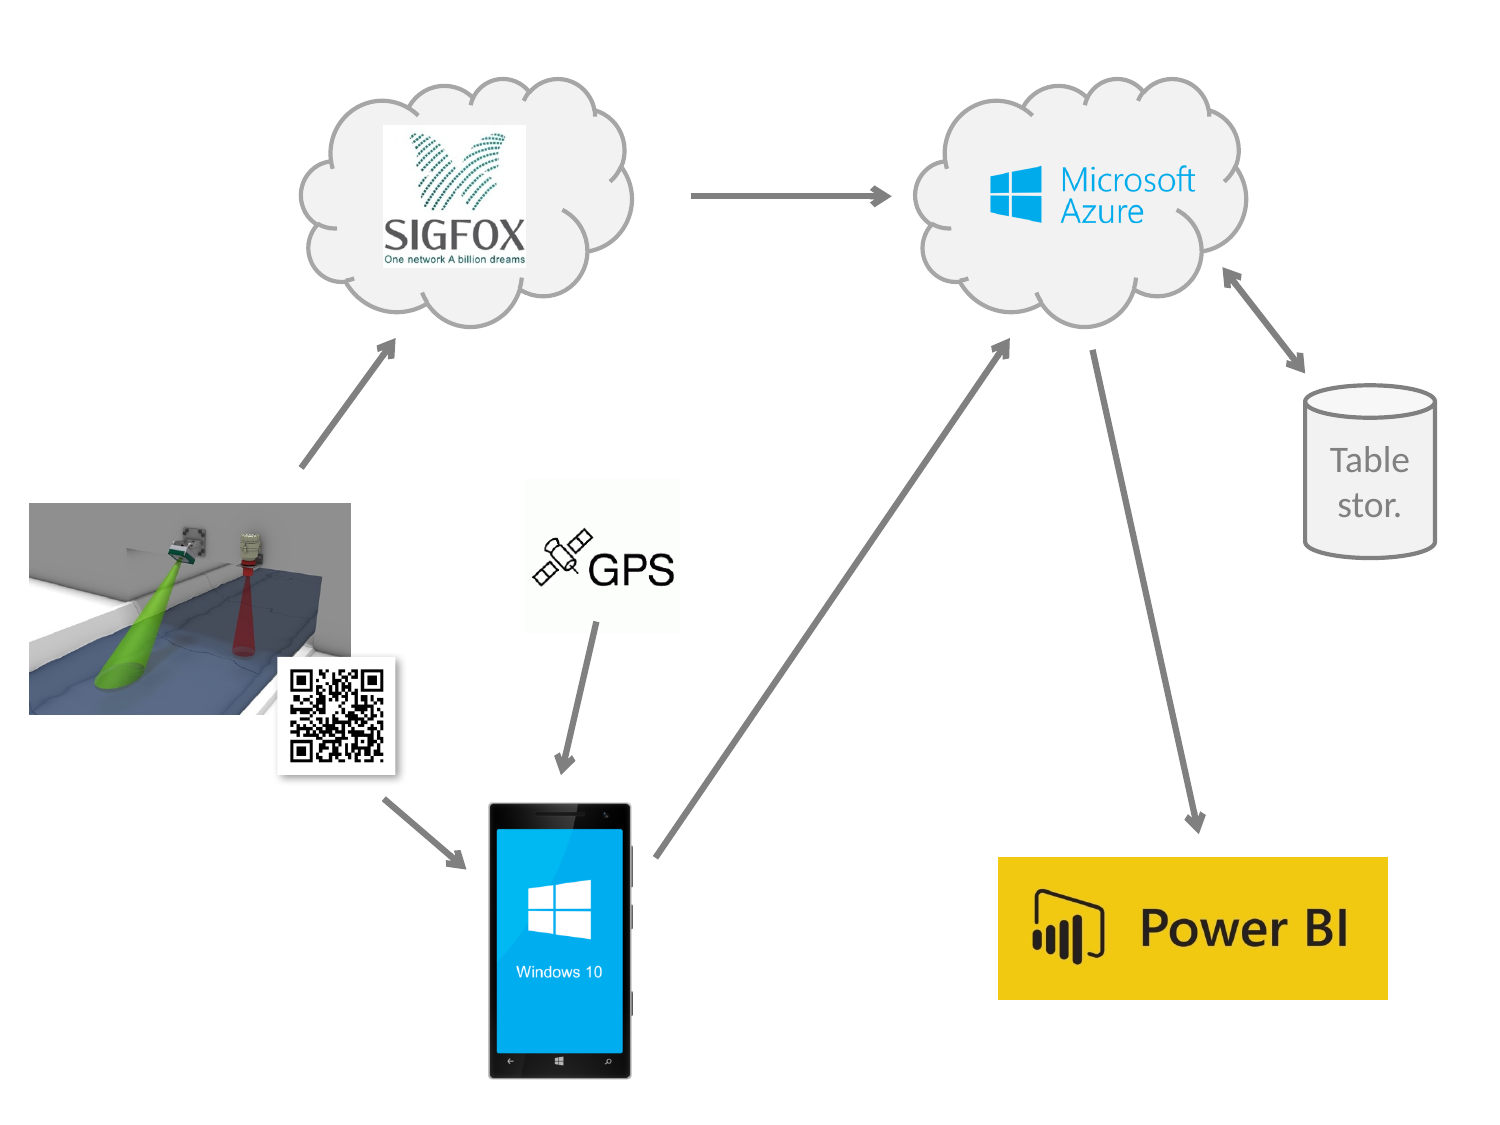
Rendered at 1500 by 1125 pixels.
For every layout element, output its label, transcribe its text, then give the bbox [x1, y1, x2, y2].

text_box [300, 337, 396, 469]
text_box Table stor. [1303, 383, 1438, 561]
text_box [298, 76, 635, 330]
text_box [1092, 349, 1200, 835]
picture [418, 798, 704, 1083]
picture [29, 503, 351, 715]
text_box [1222, 266, 1306, 374]
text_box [277, 656, 396, 776]
picture [985, 160, 1199, 227]
picture [525, 479, 680, 634]
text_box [655, 337, 1011, 859]
picture [383, 125, 526, 268]
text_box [383, 798, 467, 870]
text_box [560, 621, 597, 776]
text_box [912, 76, 1249, 330]
picture [997, 857, 1389, 1000]
